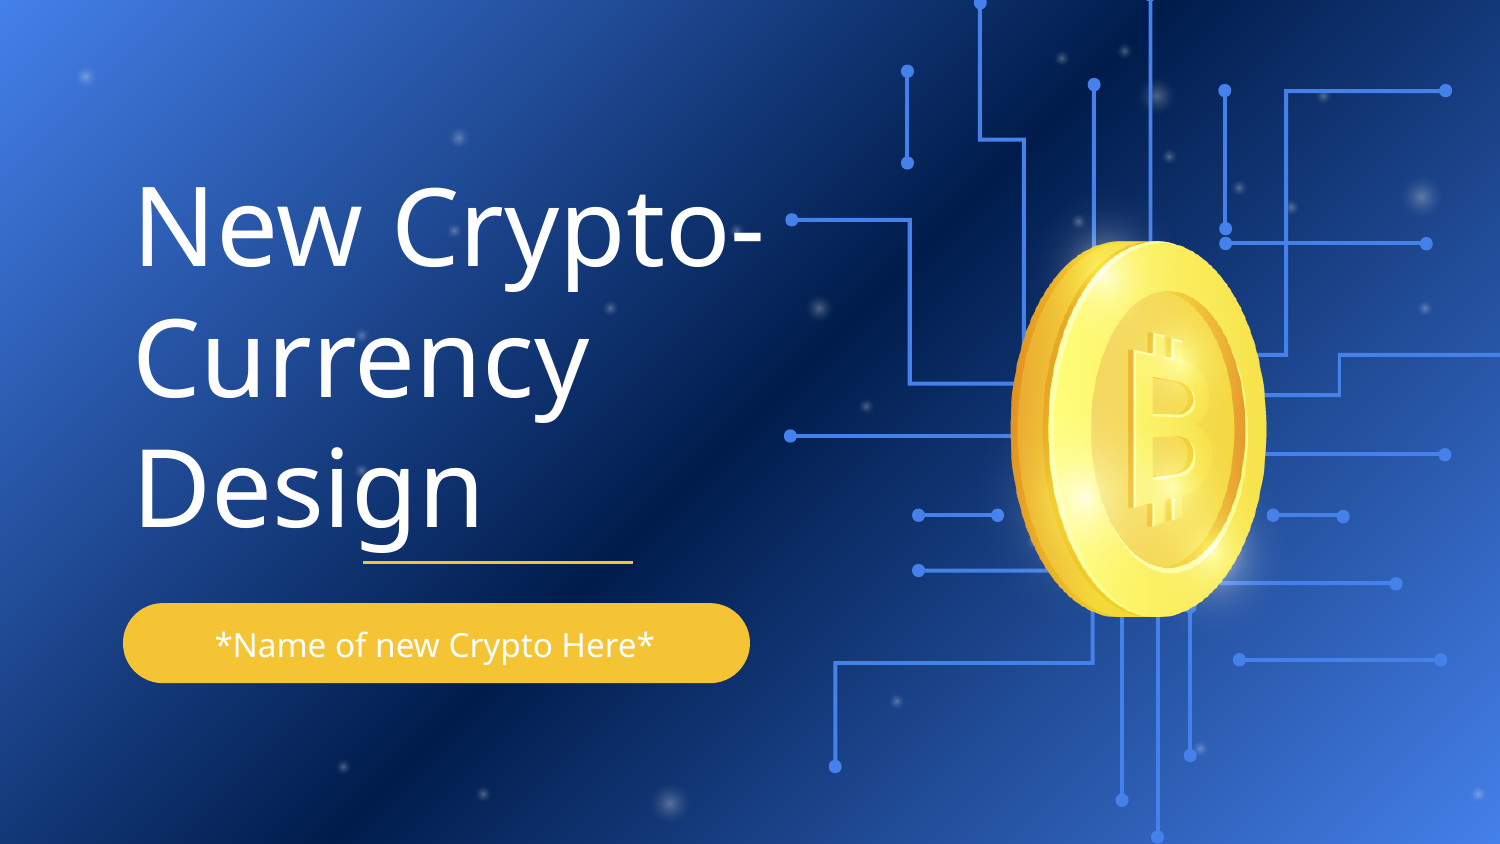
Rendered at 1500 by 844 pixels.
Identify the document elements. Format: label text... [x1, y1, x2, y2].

title New Crypto- Currency Design [116, 173, 782, 564]
subtitle *Name of new Crypto Here* [150, 609, 720, 677]
picture [904, 147, 1330, 696]
text_box [122, 603, 751, 684]
